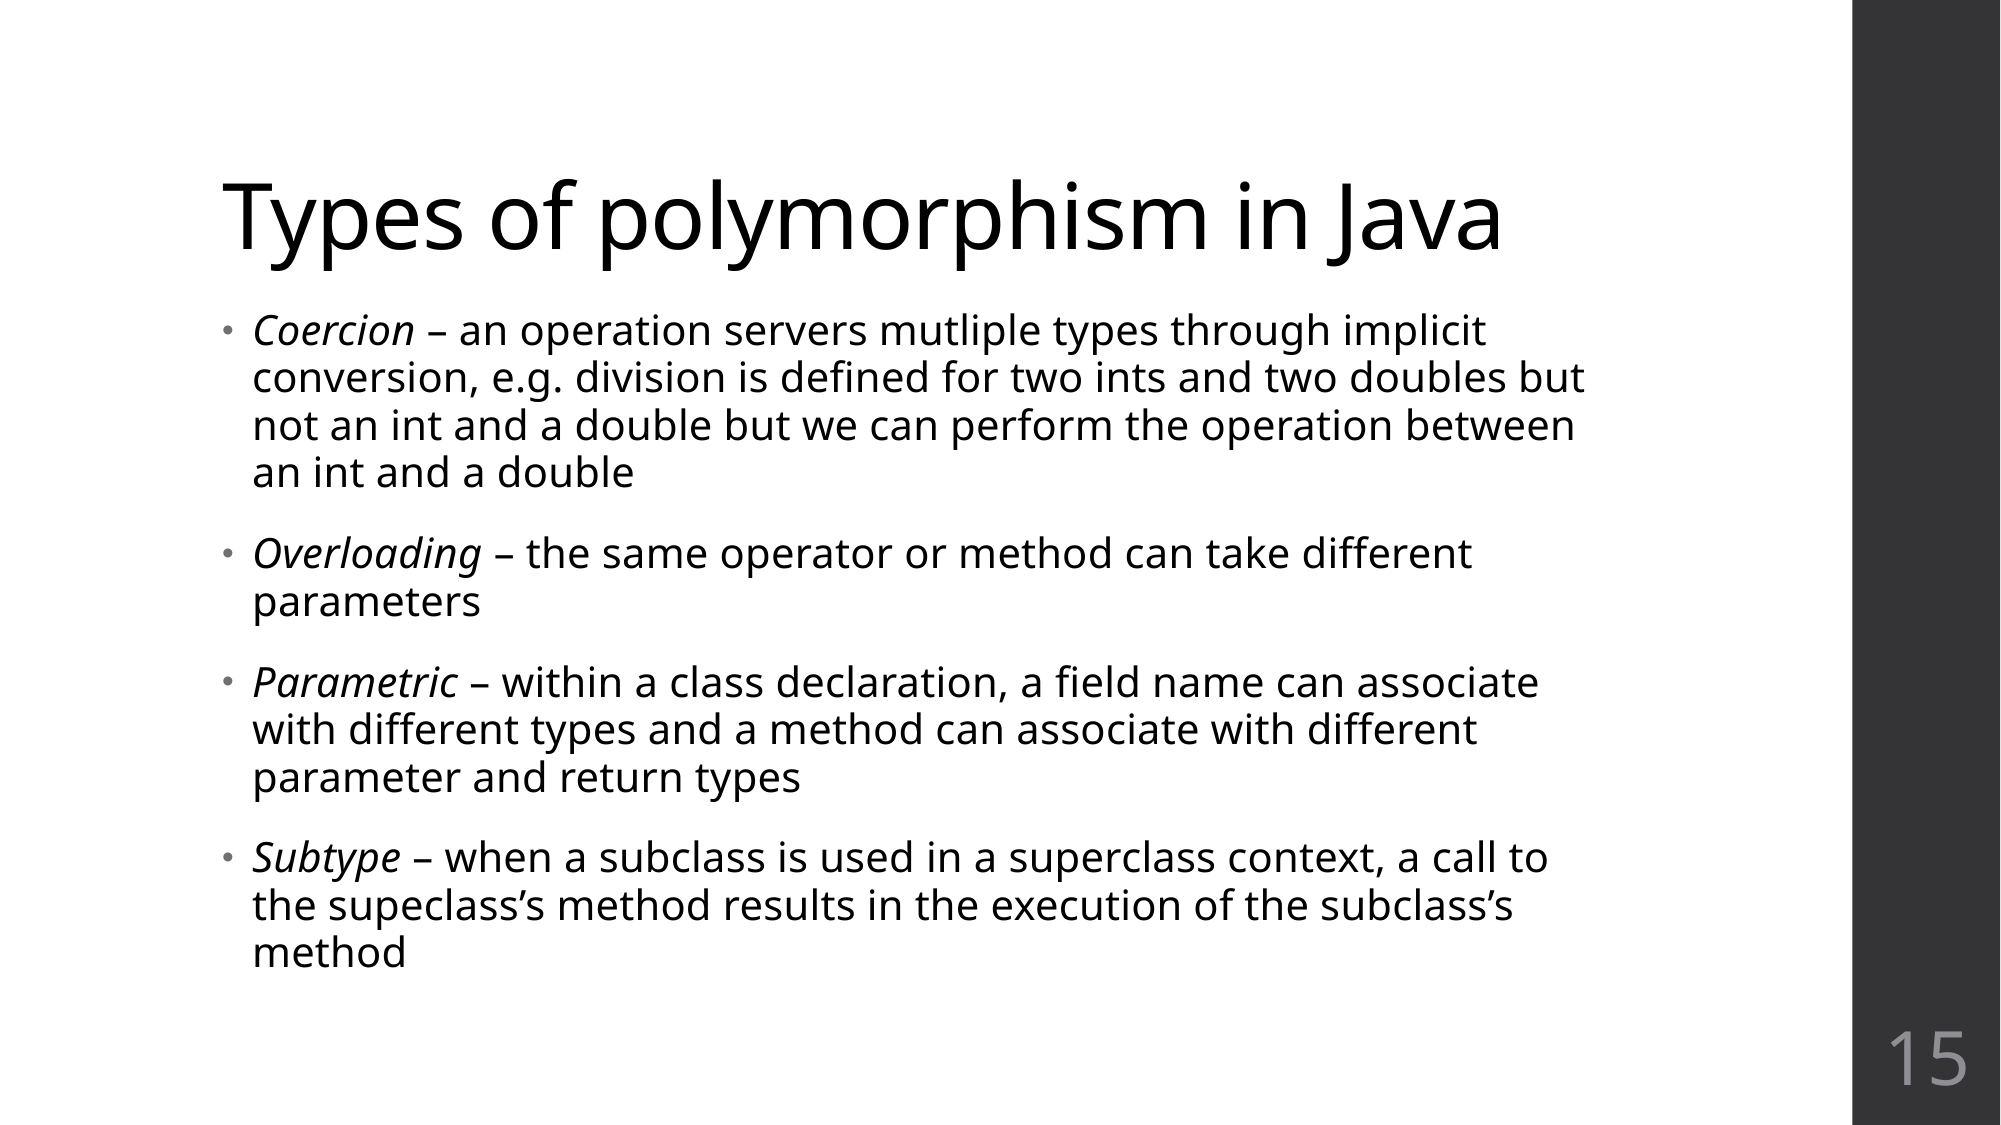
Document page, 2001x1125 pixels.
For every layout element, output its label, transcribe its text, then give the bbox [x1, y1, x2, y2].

list Coercion – an operation servers mutliple types through implicit conversion, e.g. division is defined for two ints and two doubles but not an int and a double but we can perform the operation between an int and a double Overloading – the same operator or method can take different parameters Parametric – within a class declaration, a field name can associate with different types and a method can associate with different parameter and return types Subtype – when a subclass is used in a superclass context, a call to the supeclass’s method results in the execution of the subclass’s method [206, 299, 1617, 1014]
title Types of polymorphism in Java [206, 60, 1797, 278]
slide_number 15 [1852, 1012, 2000, 1110]
